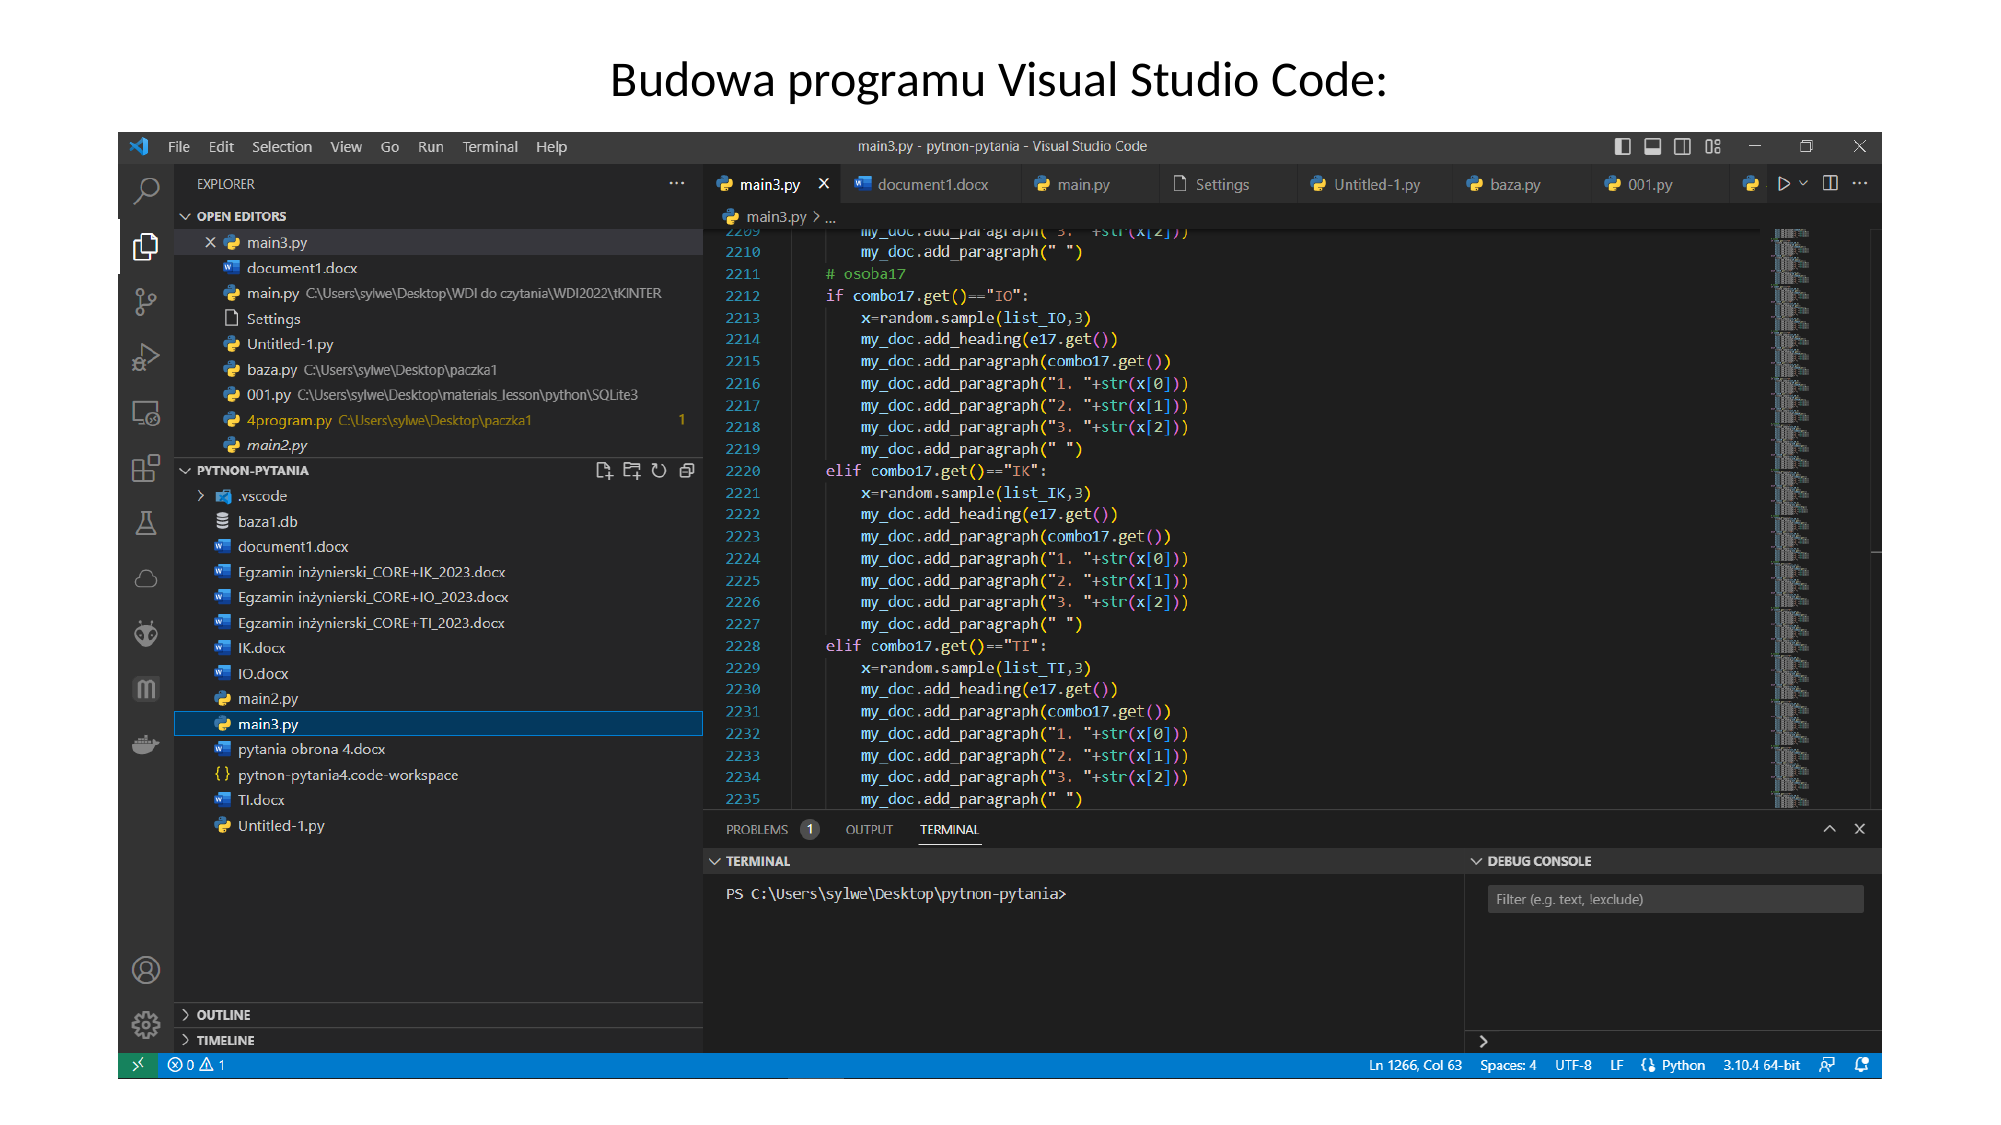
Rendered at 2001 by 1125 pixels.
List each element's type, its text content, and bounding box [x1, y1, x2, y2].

subtitle Budowa programu Visual Studio Code: [87, 46, 1913, 859]
picture [118, 132, 1882, 1079]
